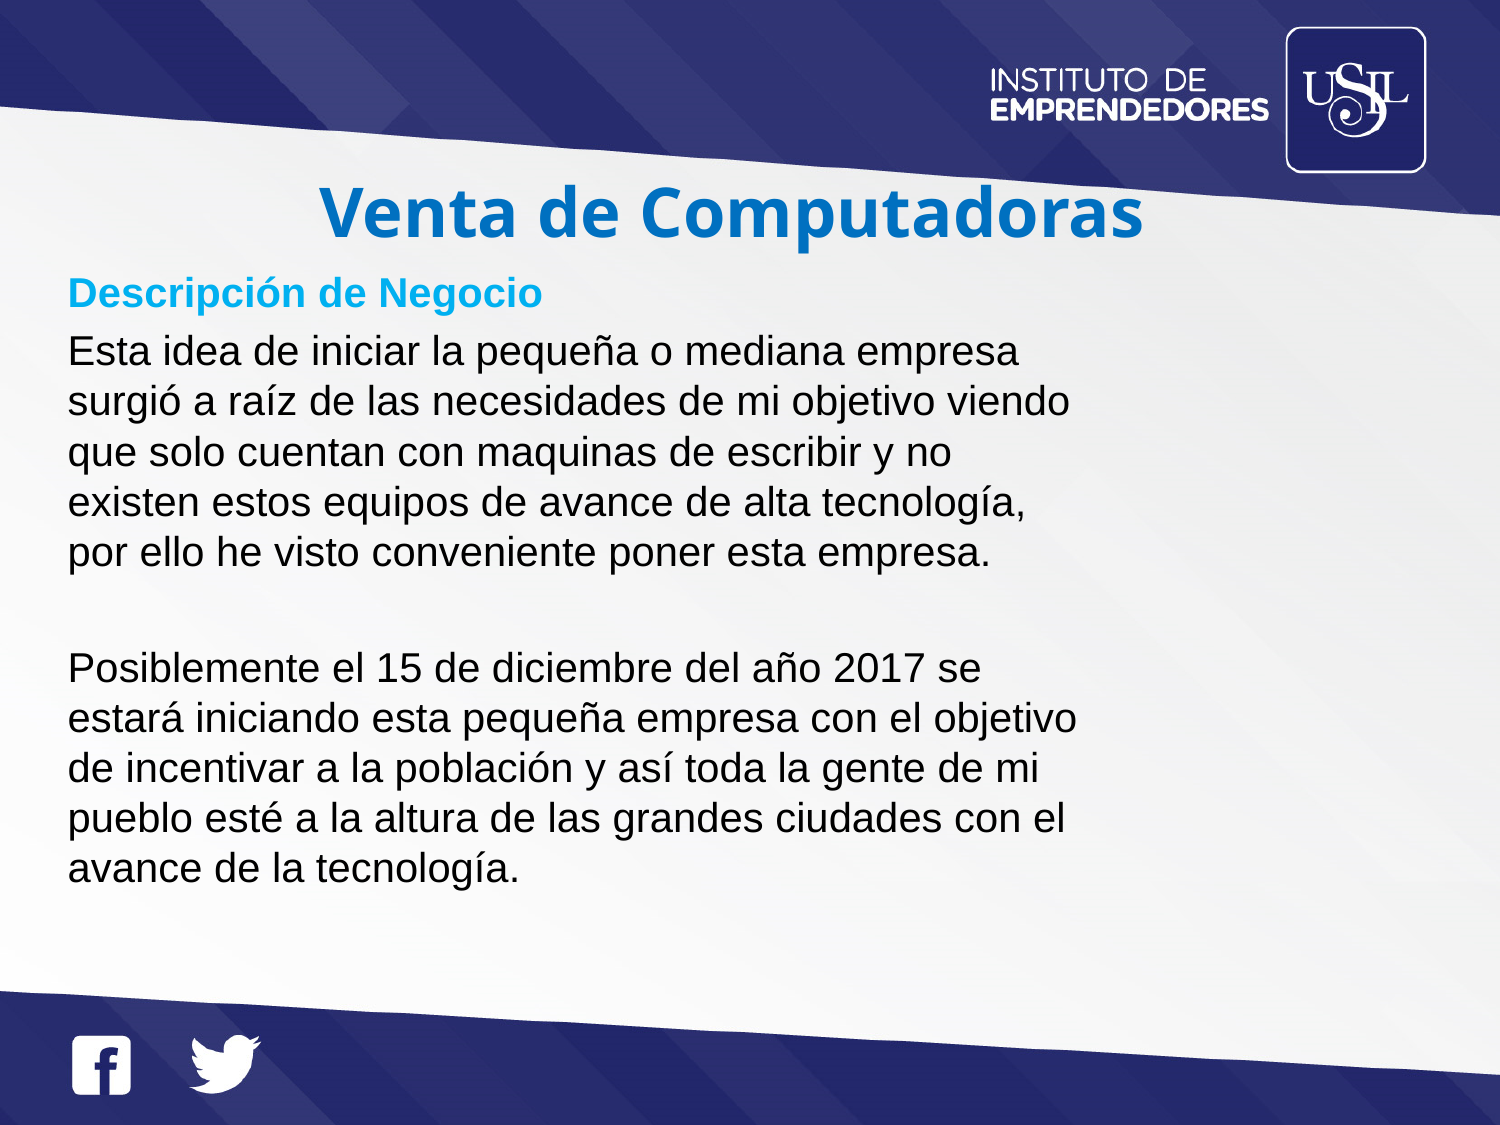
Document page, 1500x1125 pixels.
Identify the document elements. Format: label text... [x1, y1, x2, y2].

title Venta de Computadoras [123, 160, 1341, 259]
picture [0, 0, 1500, 1125]
text_box Descripción de Negocio Esta idea de iniciar la pequeña o mediana empresa surgió a raíz de las necesidades de mi objetivo viendo que solo cuentan con maquinas de escribir y no existen estos equipos de avance de alta tecnología, por ello he visto conveniente poner esta empresa. Posiblemente el 15 de diciembre del año 2017 se estará iniciando esta pequeña empresa con el objetivo de incentivar a la población y así toda la gente de mi pueblo esté a la altura de las grandes ciudades con el avance de la tecnología. [53, 258, 1105, 988]
